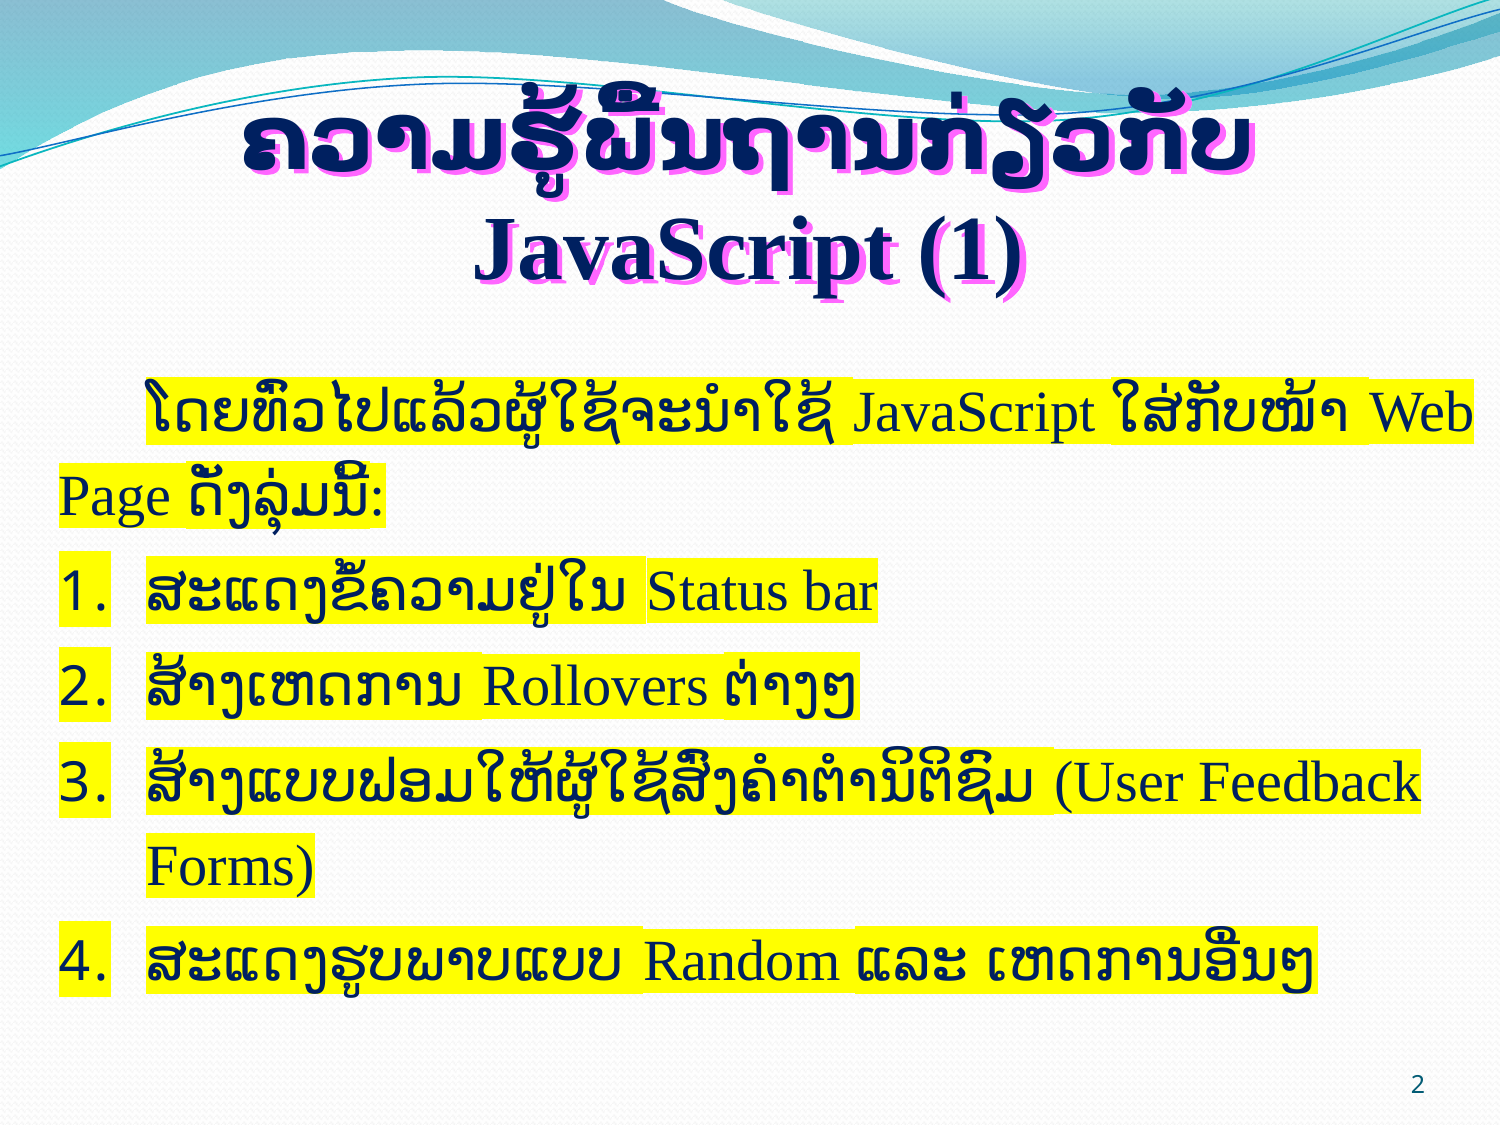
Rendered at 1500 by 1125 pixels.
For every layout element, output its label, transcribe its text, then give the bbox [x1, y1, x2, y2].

title ຄວາມຮູ້ພື້ນຖານກ່ຽວກັບ JavaScript (1) [0, 23, 1500, 352]
subtitle ໂດຍທົ່ວໄປແລ້ວຜູ້ໃຊ້ຈະນຳໃຊ້ JavaScript ໃສ່ກັບໜ້າ Web Page ດັ່ງລຸ່ມນີ້: ສະແດງຂໍ້ຄວາມຢູ່ໃນ Status bar ສ້າງເຫດການ Rollovers ຕ່າງໆ ສ້າງແບບຟອມໃຫ້ຜູ້ໃຊ້ສົ່ງຄຳຕຳນິຕິຊົມ (User Feedback Forms) ສະແດງຮູບພາບແບບ Random ແລະ ເຫດການອື່ນໆ [58, 351, 1489, 1114]
slide_number 2 [1299, 1042, 1425, 1103]
